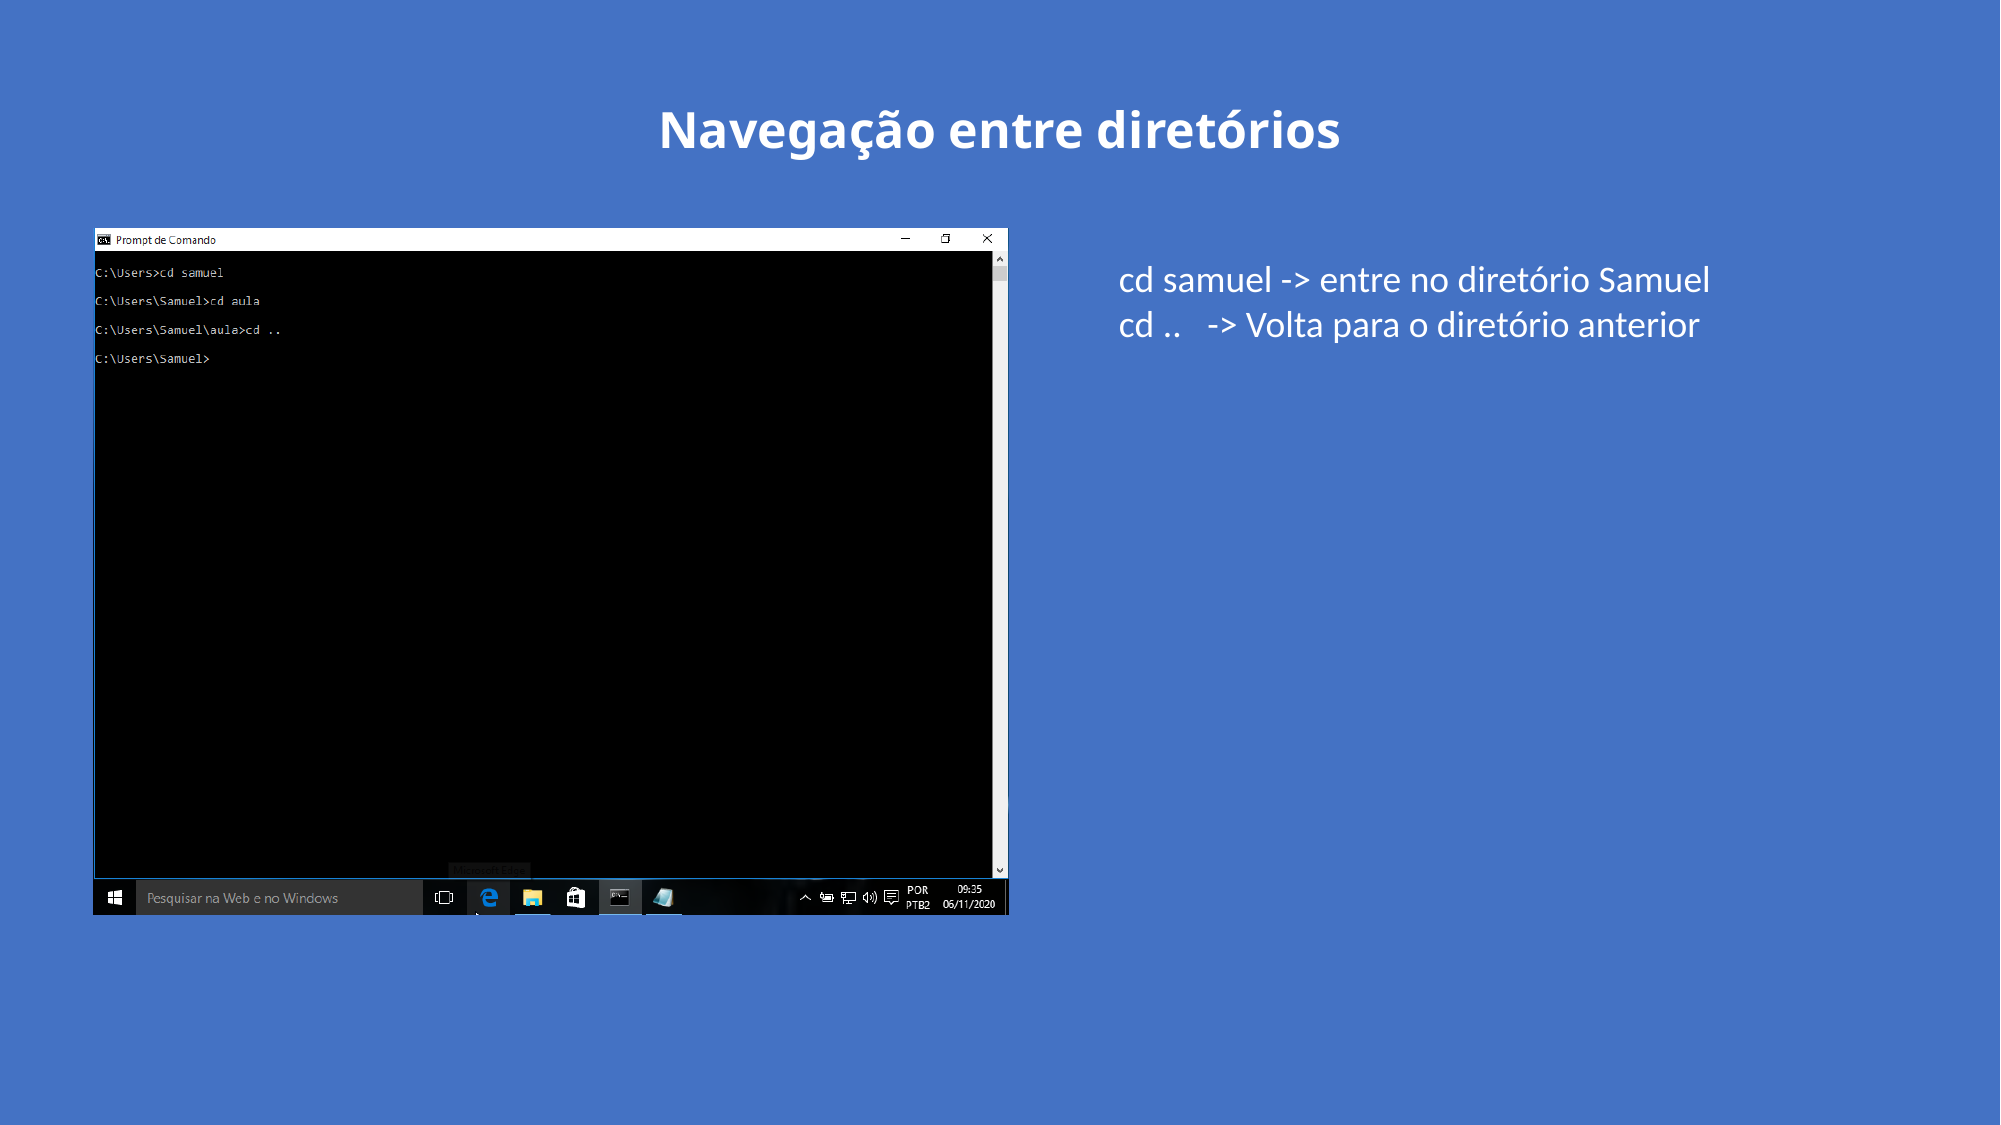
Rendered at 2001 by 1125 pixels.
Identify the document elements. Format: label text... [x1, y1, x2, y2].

text_box Navegação entre diretórios [0, 90, 2000, 166]
picture [93, 228, 1009, 915]
text_box cd samuel -> entre no diretório Samuel cd .. -> Volta para o diretório anterior [1104, 247, 1946, 398]
